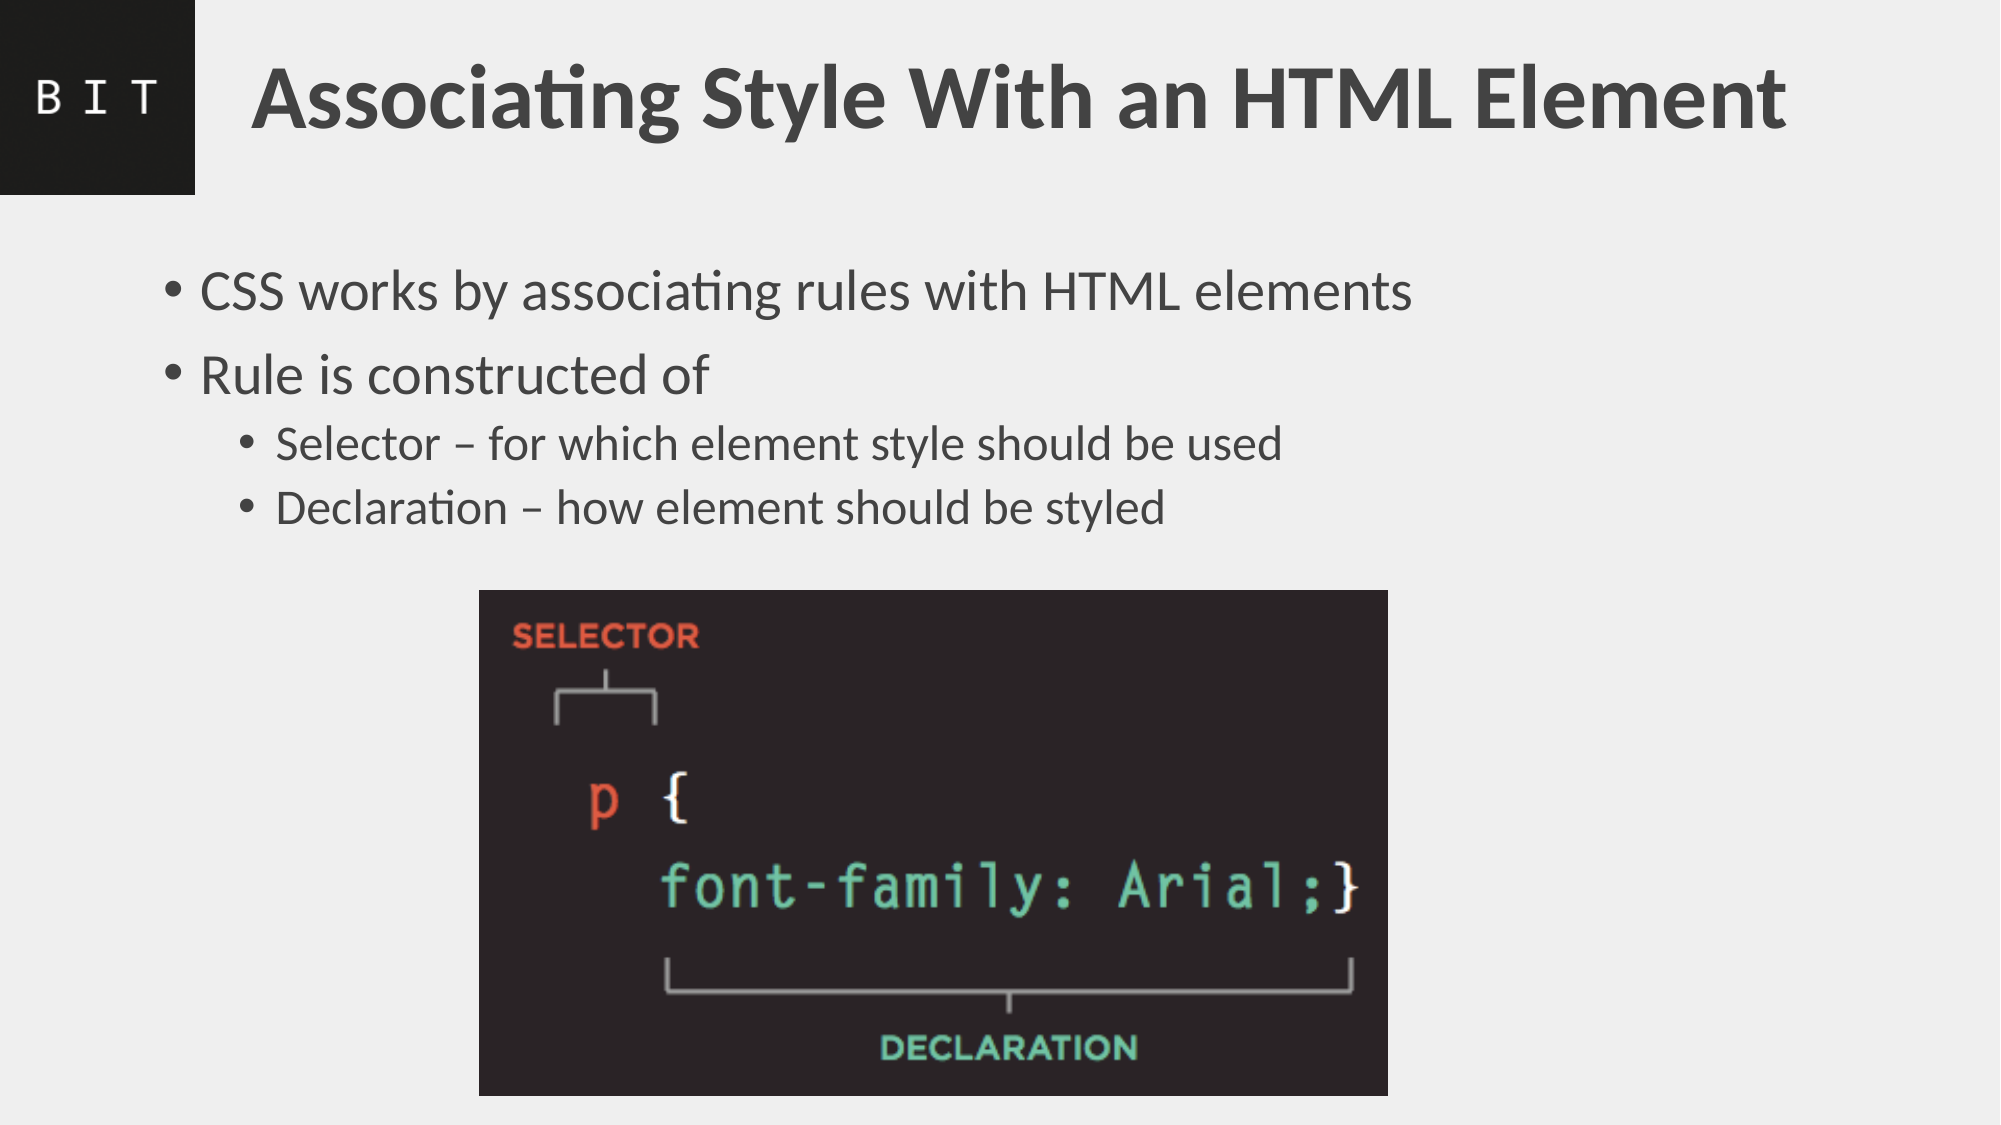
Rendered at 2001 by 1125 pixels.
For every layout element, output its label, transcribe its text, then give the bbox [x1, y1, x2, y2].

picture [0, 0, 195, 195]
title Associating Style With an HTML Element [236, 2, 1851, 195]
list CSS works by associating rules with HTML elements Rule is constructed of Selector – for which element style should be used Declaration – how element should be styled [148, 252, 1873, 1006]
picture [478, 590, 1388, 1096]
